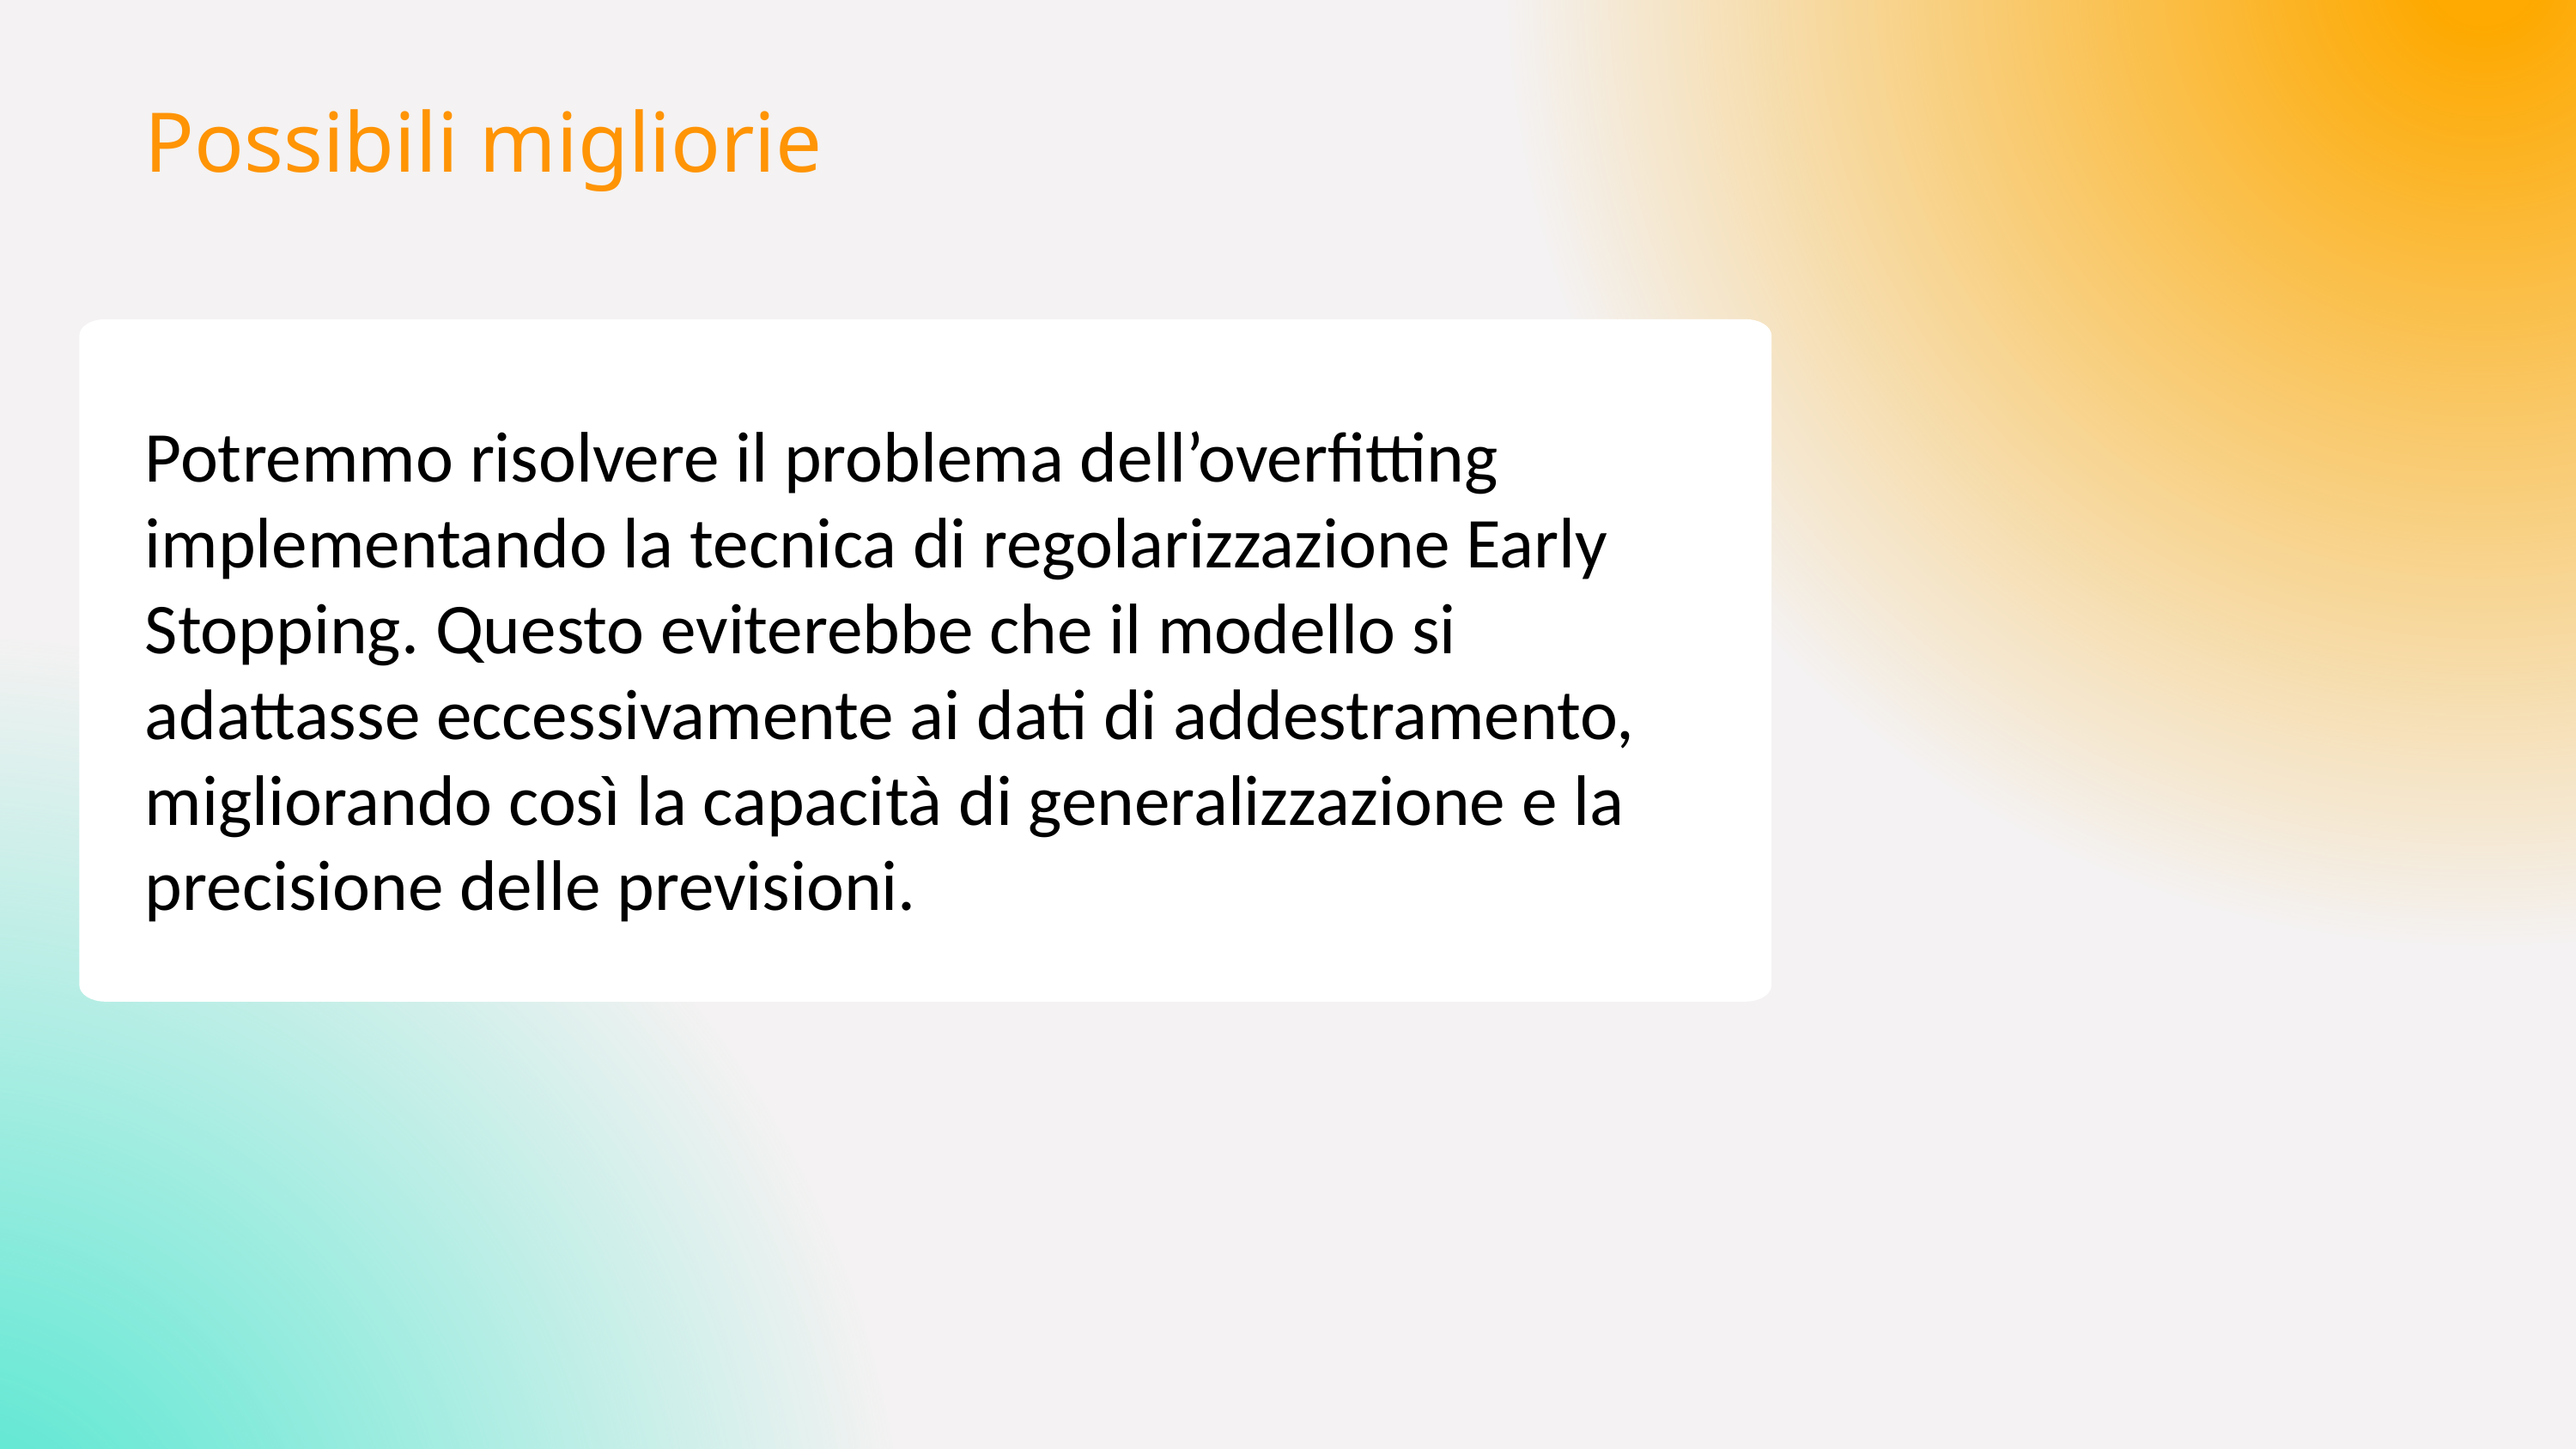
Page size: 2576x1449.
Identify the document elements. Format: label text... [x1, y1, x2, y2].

text_box [0, 538, 1005, 1449]
text_box [1410, 0, 2576, 1043]
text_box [79, 318, 1772, 1003]
text_box Possibili migliorie [144, 117, 913, 189]
